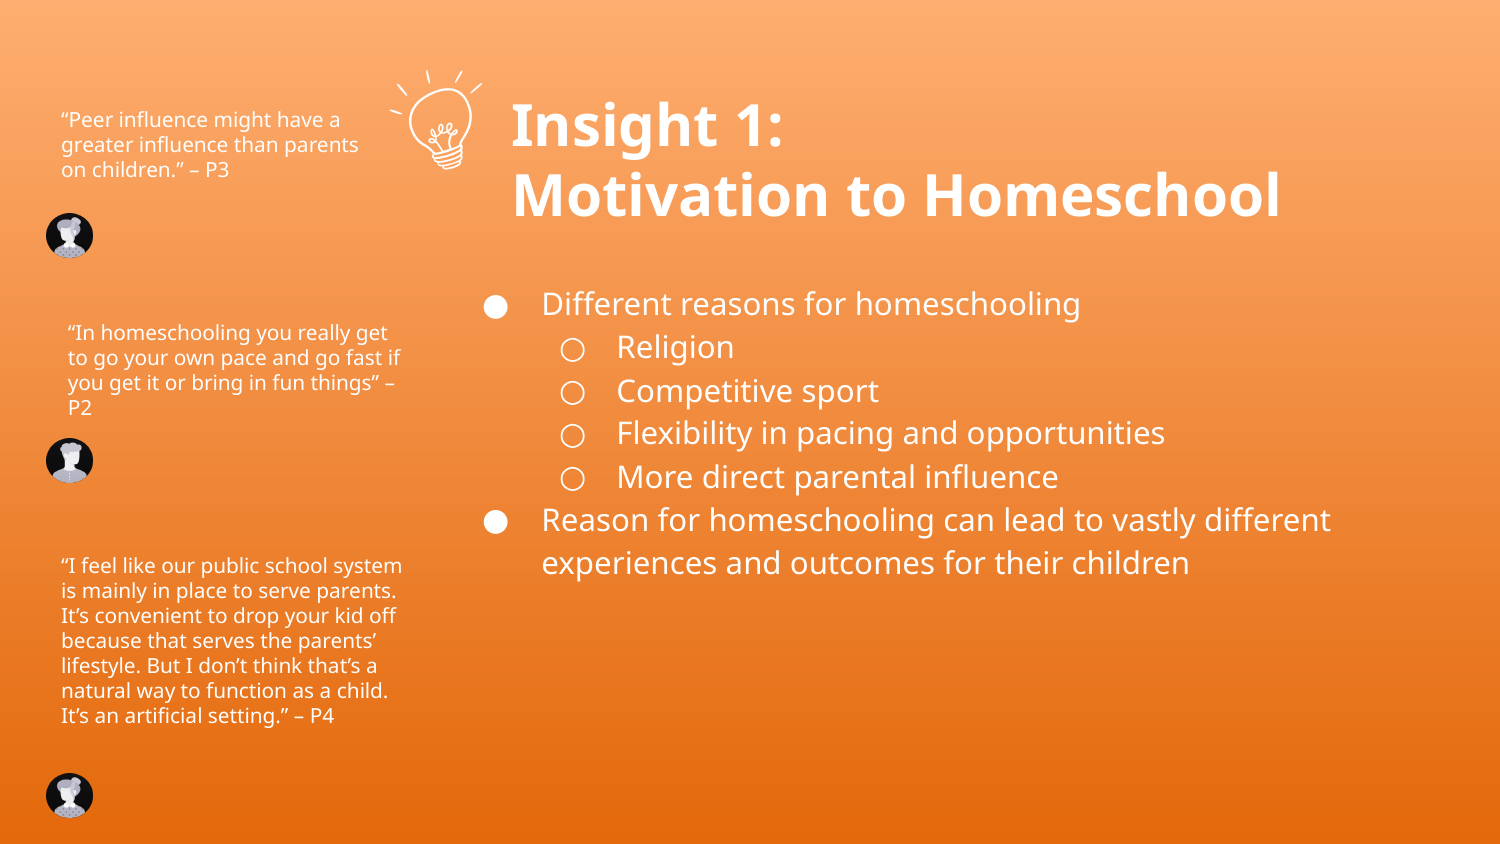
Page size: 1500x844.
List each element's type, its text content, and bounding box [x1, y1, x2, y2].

picture [376, 58, 498, 182]
text_box “In homeschooling you really get to go your own pace and go fast if you get it or bring in fun things” – P2 [52, 304, 425, 427]
text_box “Peer influence might have a greater influence than parents on children.” – P3 [46, 91, 374, 186]
picture [45, 438, 93, 483]
picture [45, 773, 93, 819]
picture [45, 212, 93, 258]
title Insight 1: Motivation to Homeschool [501, 72, 1481, 167]
text_box “I feel like our public school system is mainly in place to serve parents. It’s convenient to drop your kid off because that serves the parents’ lifestyle. But I don’t think that’s a natural way to function as a child. It’s an artificial setting.” – P4 [46, 537, 418, 660]
list Different reasons for homeschooling Religion Competitive sport Flexibility in pacing and opportunities More direct parental influence Reason for homeschooling can lead to vastly different experiences and outcomes for their children [451, 264, 1449, 692]
